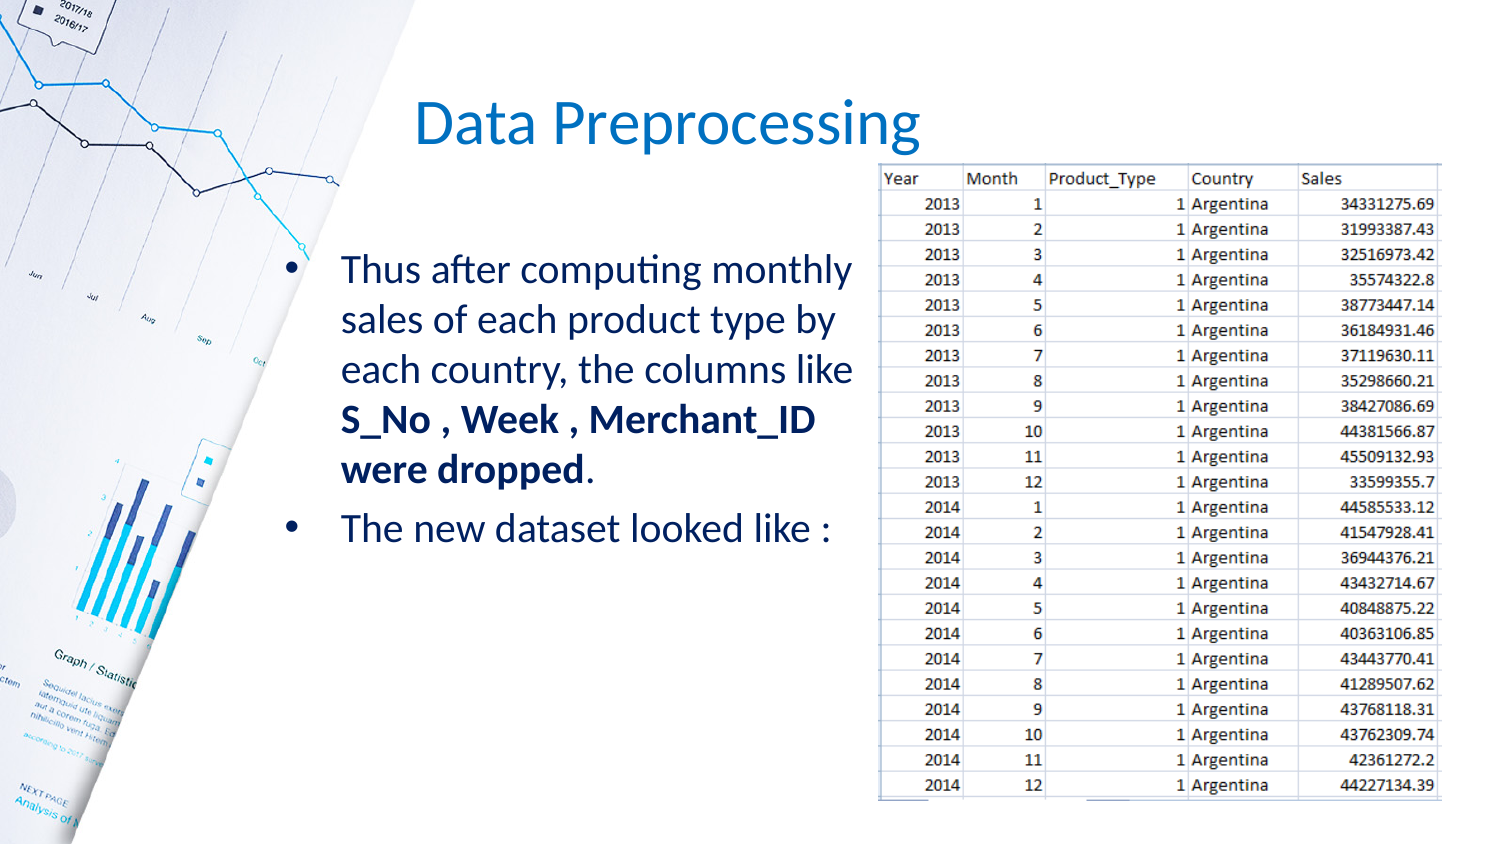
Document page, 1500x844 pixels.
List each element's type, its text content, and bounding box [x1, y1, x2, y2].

title Data Preprocessing [399, 71, 1427, 166]
list Thus after computing monthly sales of each product type by each country, the columns like S_No , Week , Merchant_ID were dropped. The new dataset looked like : [269, 234, 873, 786]
picture [0, 0, 1500, 844]
